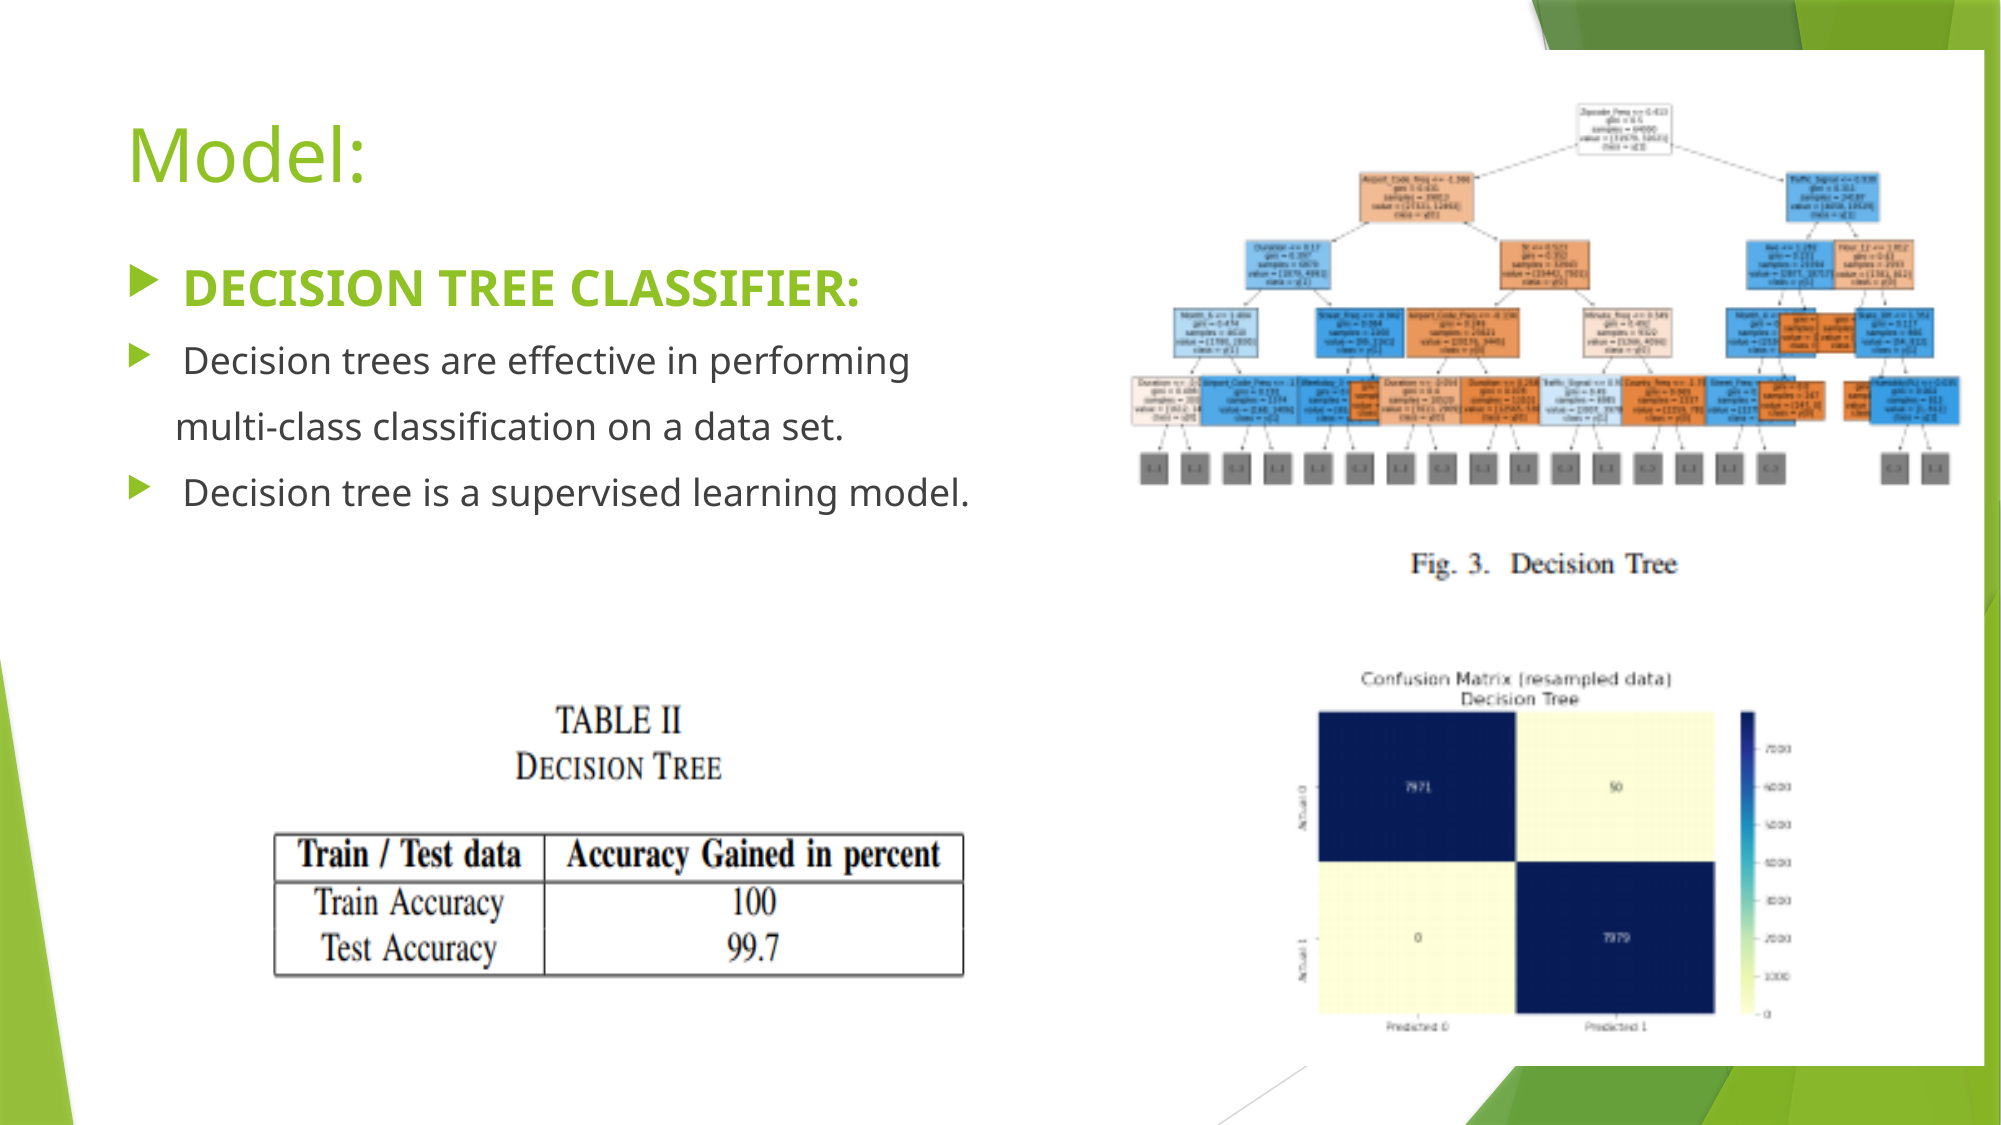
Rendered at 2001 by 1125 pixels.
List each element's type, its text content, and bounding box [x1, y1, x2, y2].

list DECISION TREE CLASSIFIER: Decision trees are effective in performing multi-class classification on a data set. Decision tree is a supervised learning model. [111, 182, 1054, 1125]
picture [1114, 49, 1985, 1066]
picture [132, 653, 1055, 1018]
title Model: [111, 99, 1109, 317]
